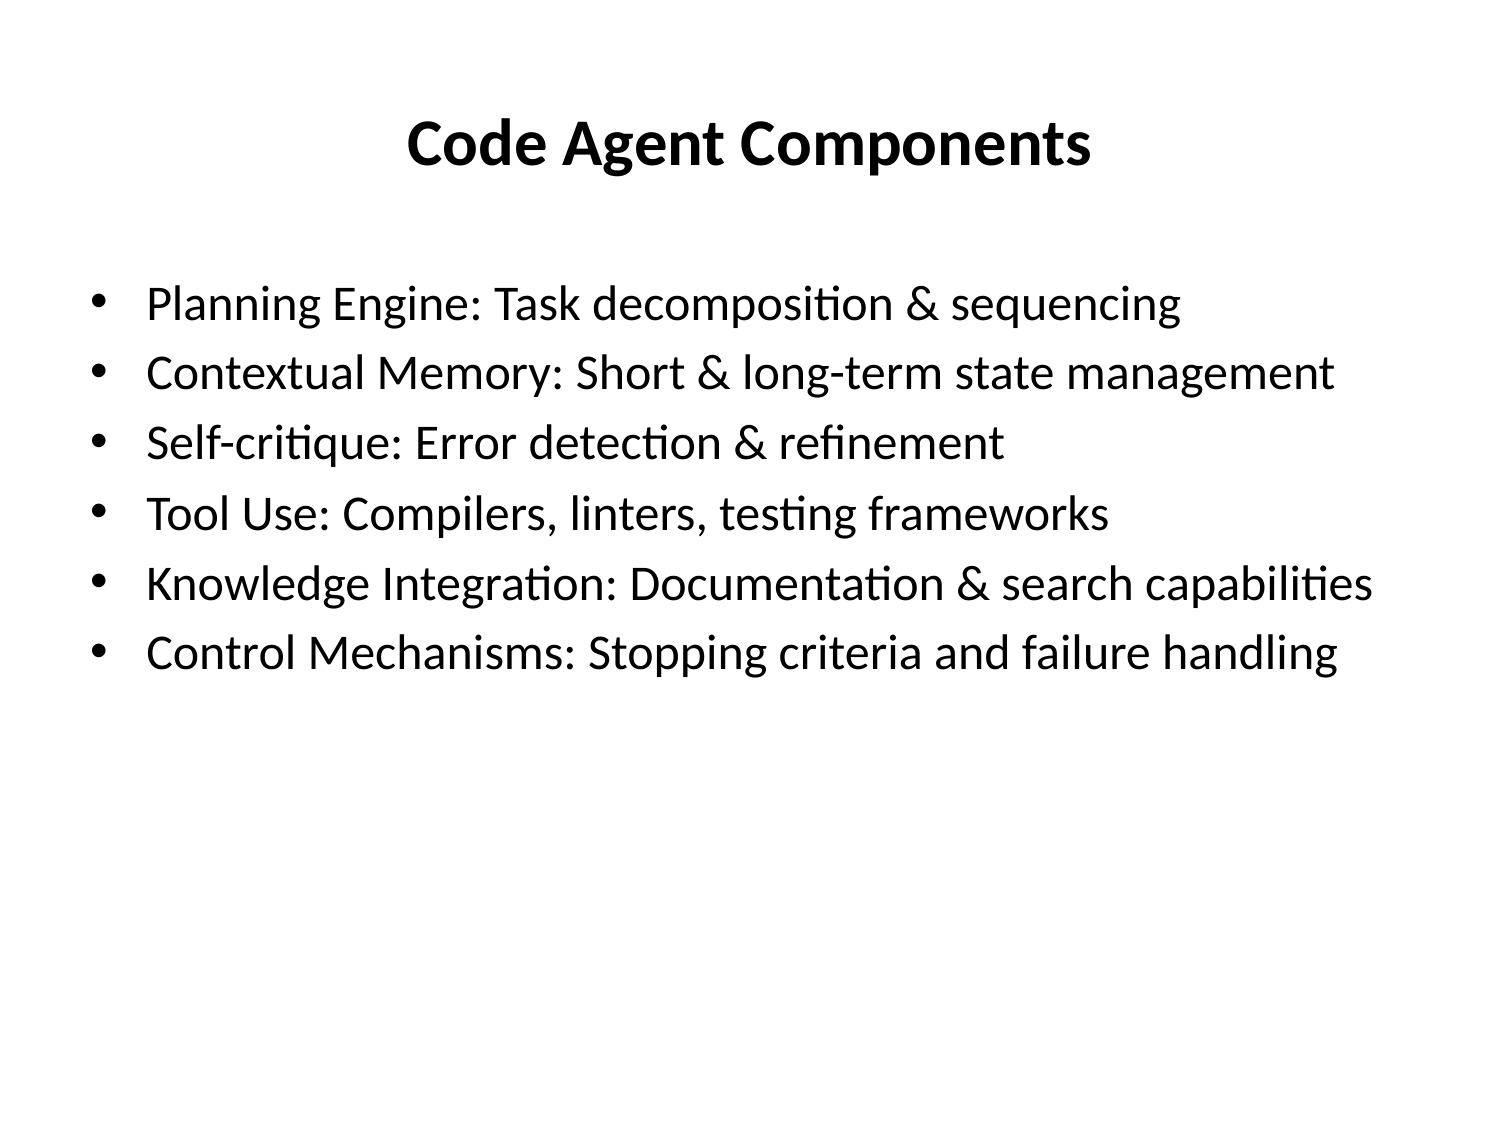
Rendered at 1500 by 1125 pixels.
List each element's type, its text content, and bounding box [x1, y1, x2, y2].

list Planning Engine: Task decomposition & sequencing Contextual Memory: Short & long-term state management Self-critique: Error detection & refinement Tool Use: Compilers, linters, testing frameworks Knowledge Integration: Documentation & search capabilities Control Mechanisms: Stopping criteria and failure handling [75, 262, 1425, 1005]
title Code Agent Components [75, 45, 1425, 233]
